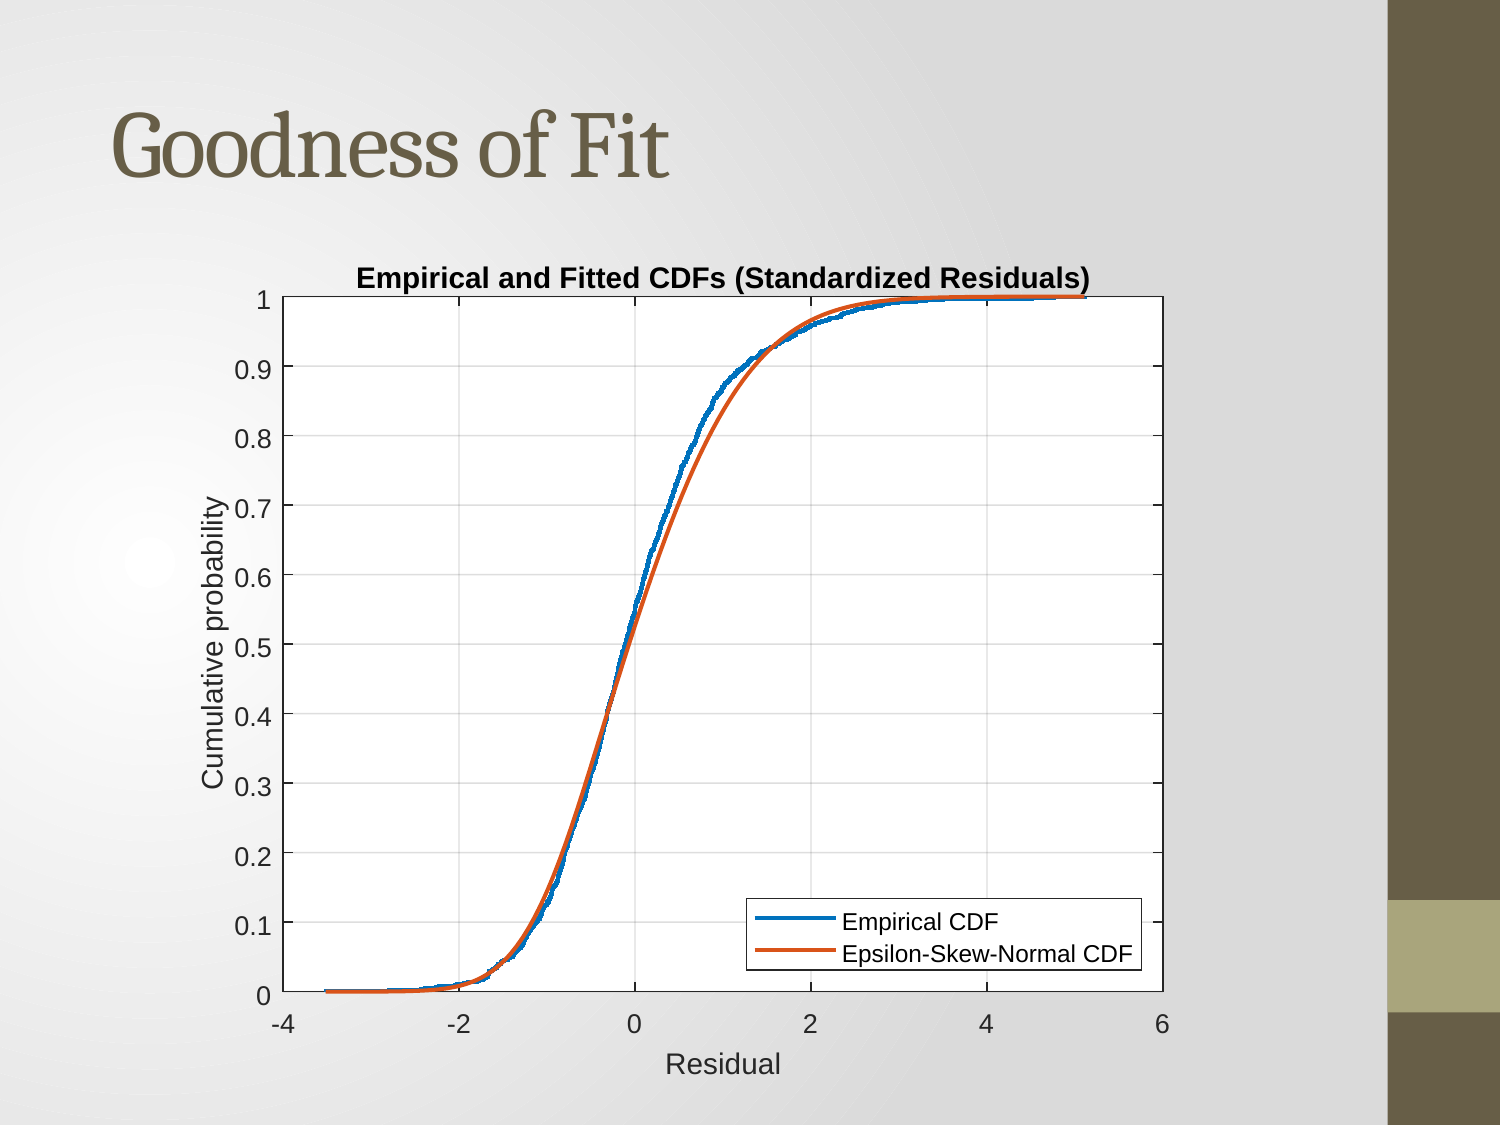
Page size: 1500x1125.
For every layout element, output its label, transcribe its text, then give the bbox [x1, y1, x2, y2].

title Goodness of Fit [75, 45, 1365, 233]
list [135, 232, 1271, 1085]
